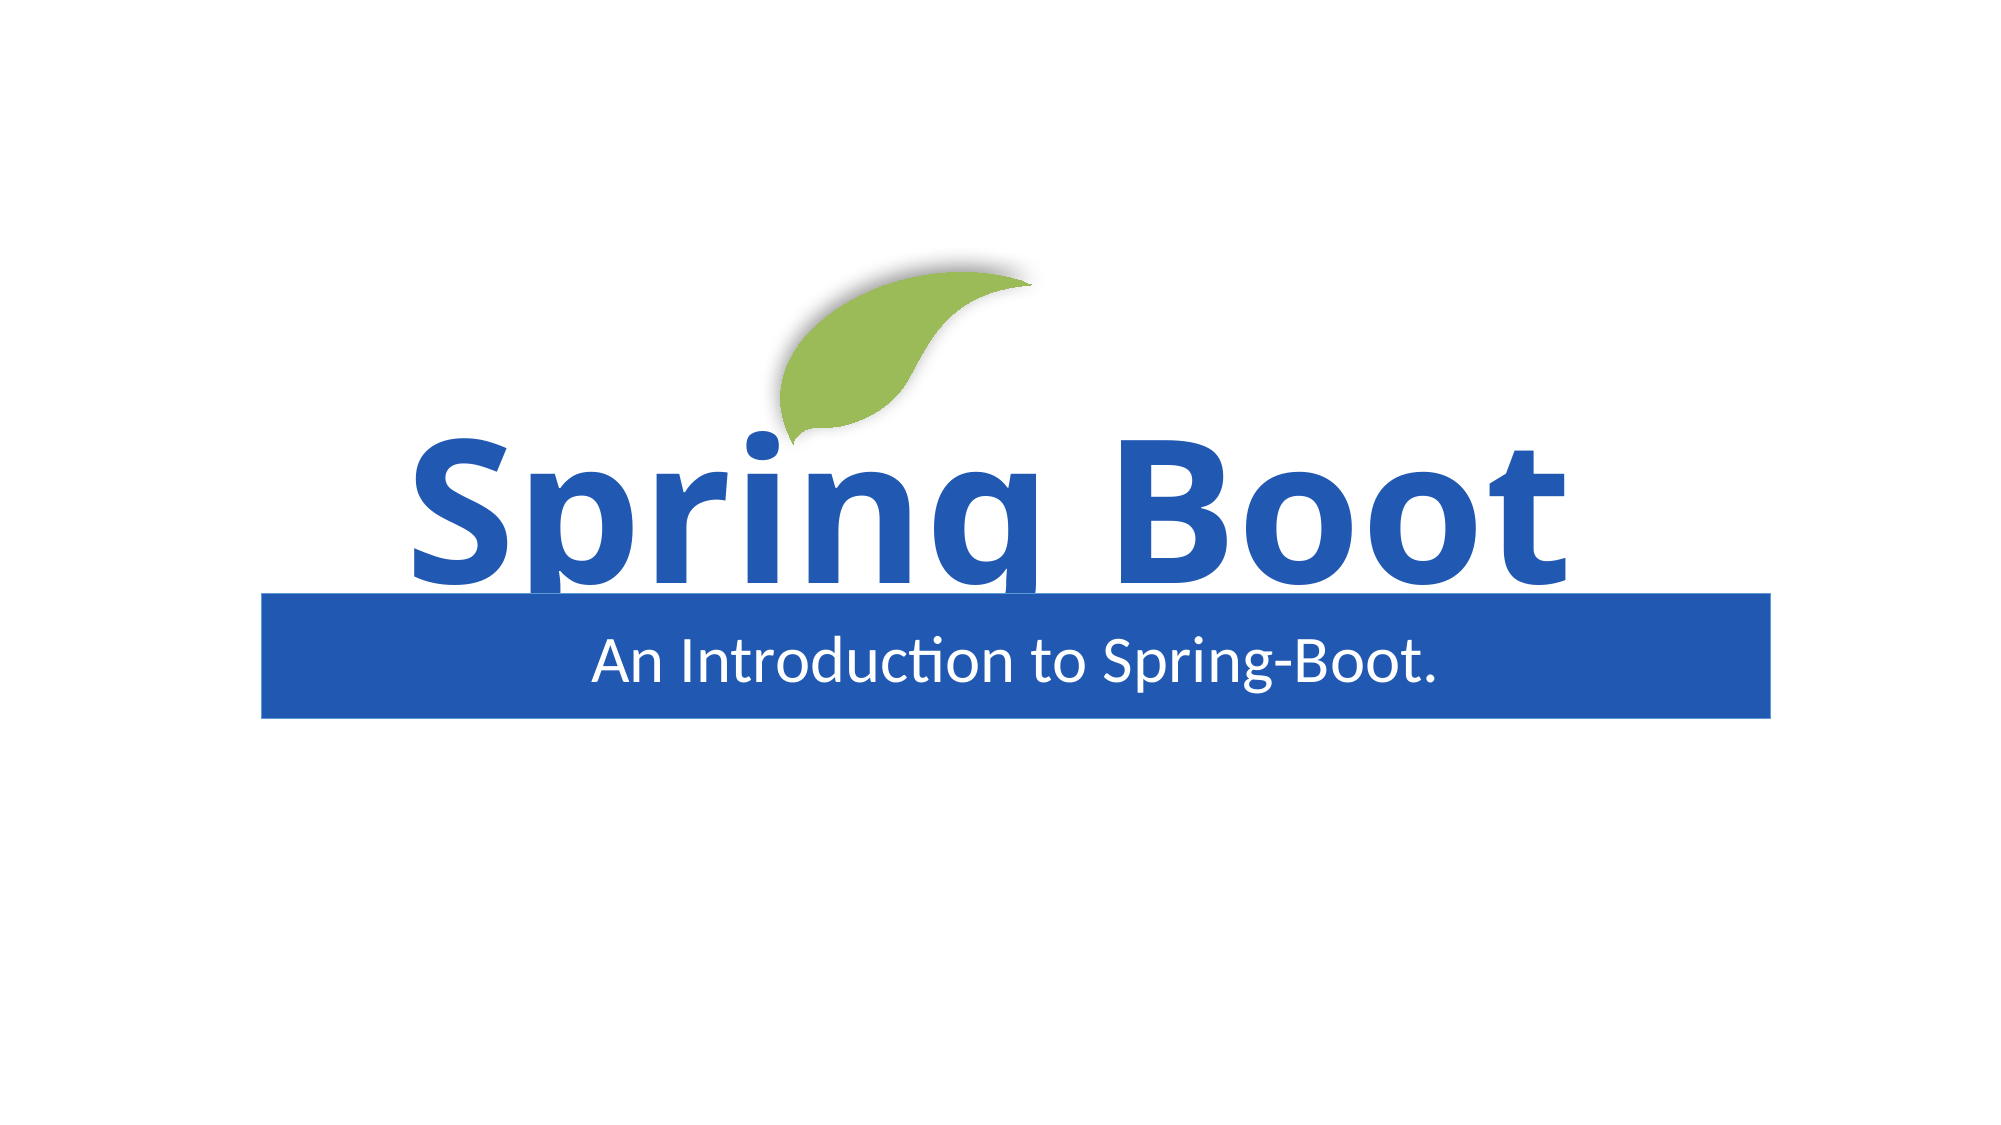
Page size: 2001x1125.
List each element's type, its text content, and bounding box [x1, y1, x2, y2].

text_box An Introduction to Spring-Boot. [261, 593, 1771, 719]
text_box [780, 272, 1032, 445]
text_box Spring Boot [343, 304, 1657, 593]
